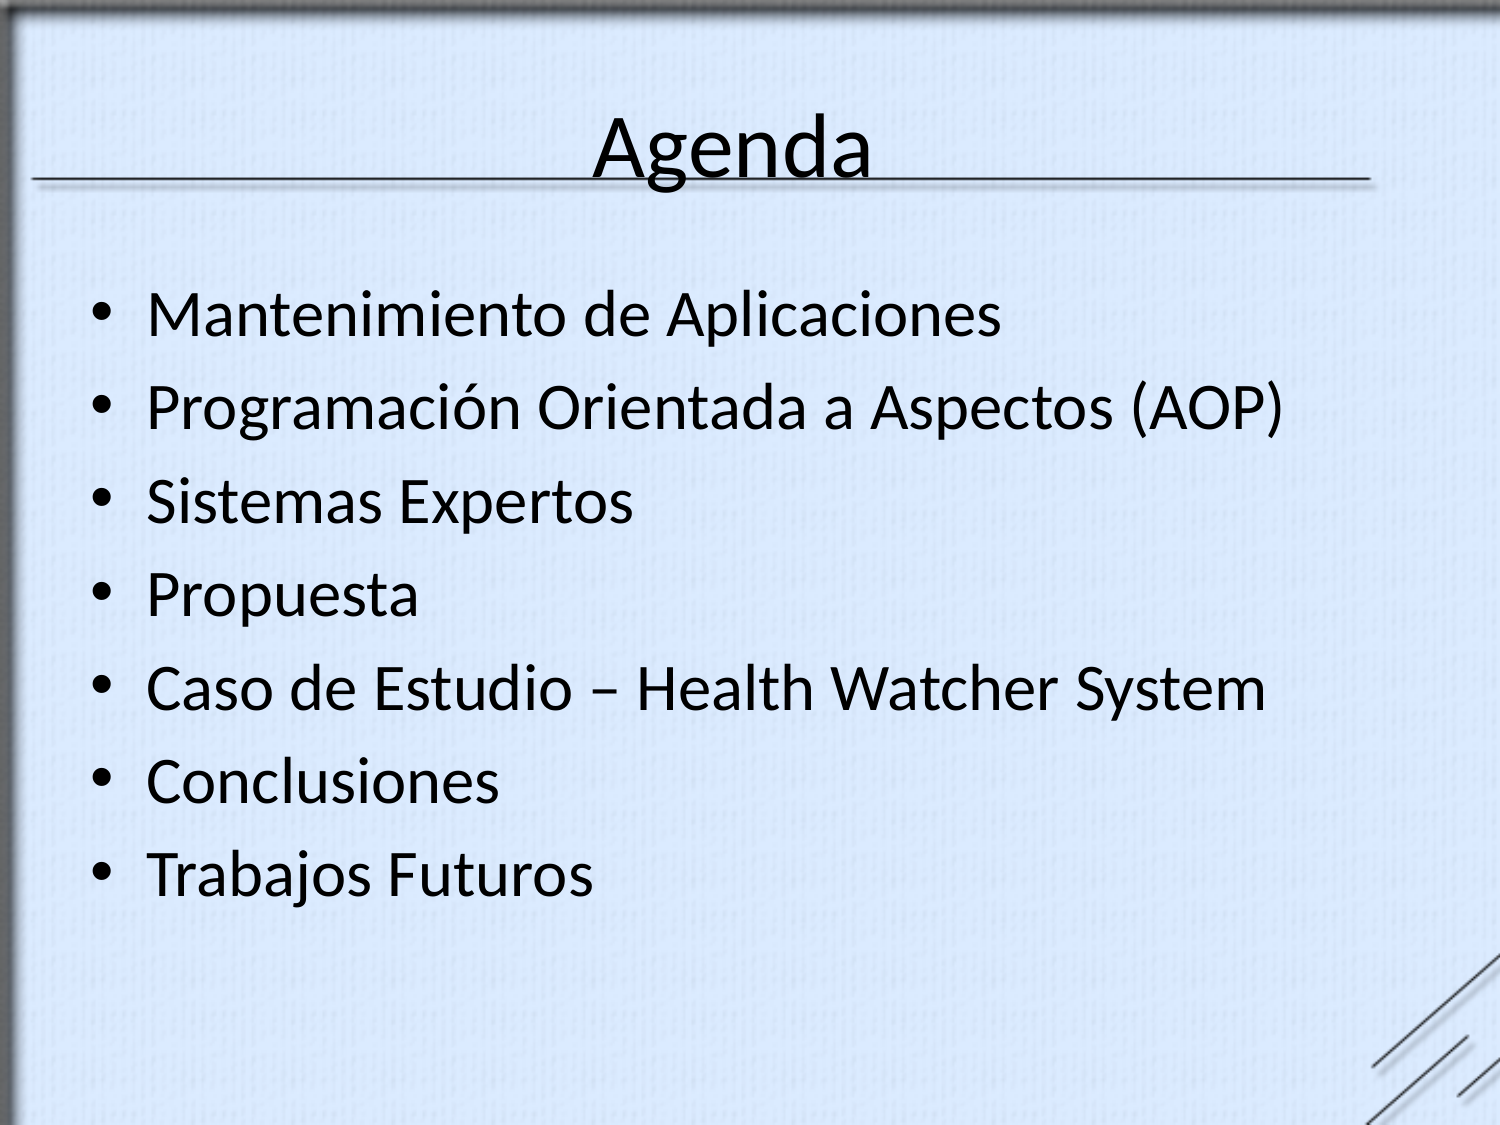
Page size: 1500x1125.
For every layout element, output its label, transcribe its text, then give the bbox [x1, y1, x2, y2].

list Mantenimiento de Aplicaciones Programación Orientada a Aspectos (AOP) Sistemas Expertos Propuesta Caso de Estudio – Health Watcher System Conclusiones Trabajos Futuros [75, 262, 1425, 1005]
picture [0, 0, 1500, 1125]
title Agenda [58, 46, 1409, 235]
